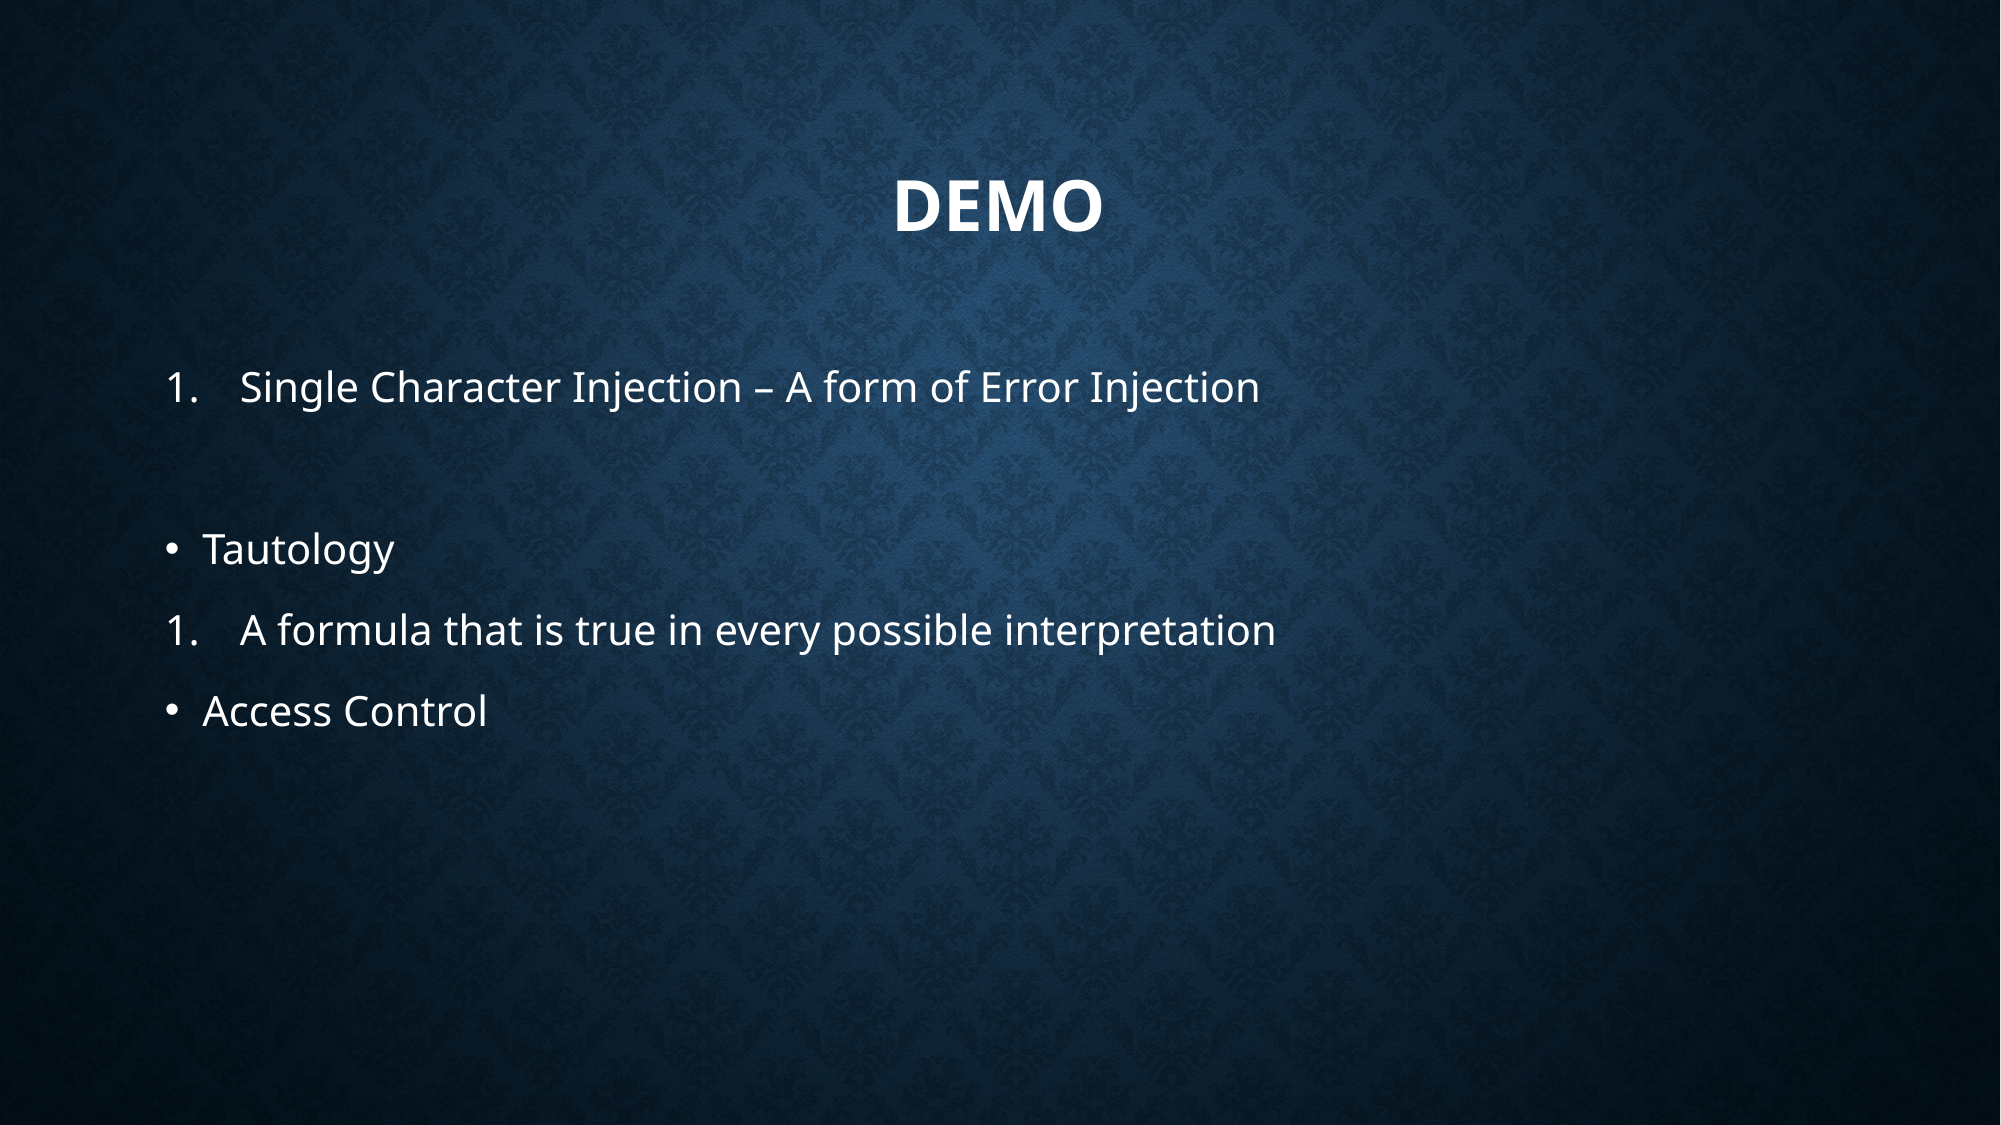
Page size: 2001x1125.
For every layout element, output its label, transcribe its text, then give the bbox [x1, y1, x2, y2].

list Single Character Injection – A form of Error Injection Tautology A formula that is true in every possible interpretation Access Control [149, 343, 1849, 950]
title Demo [149, 99, 1849, 318]
